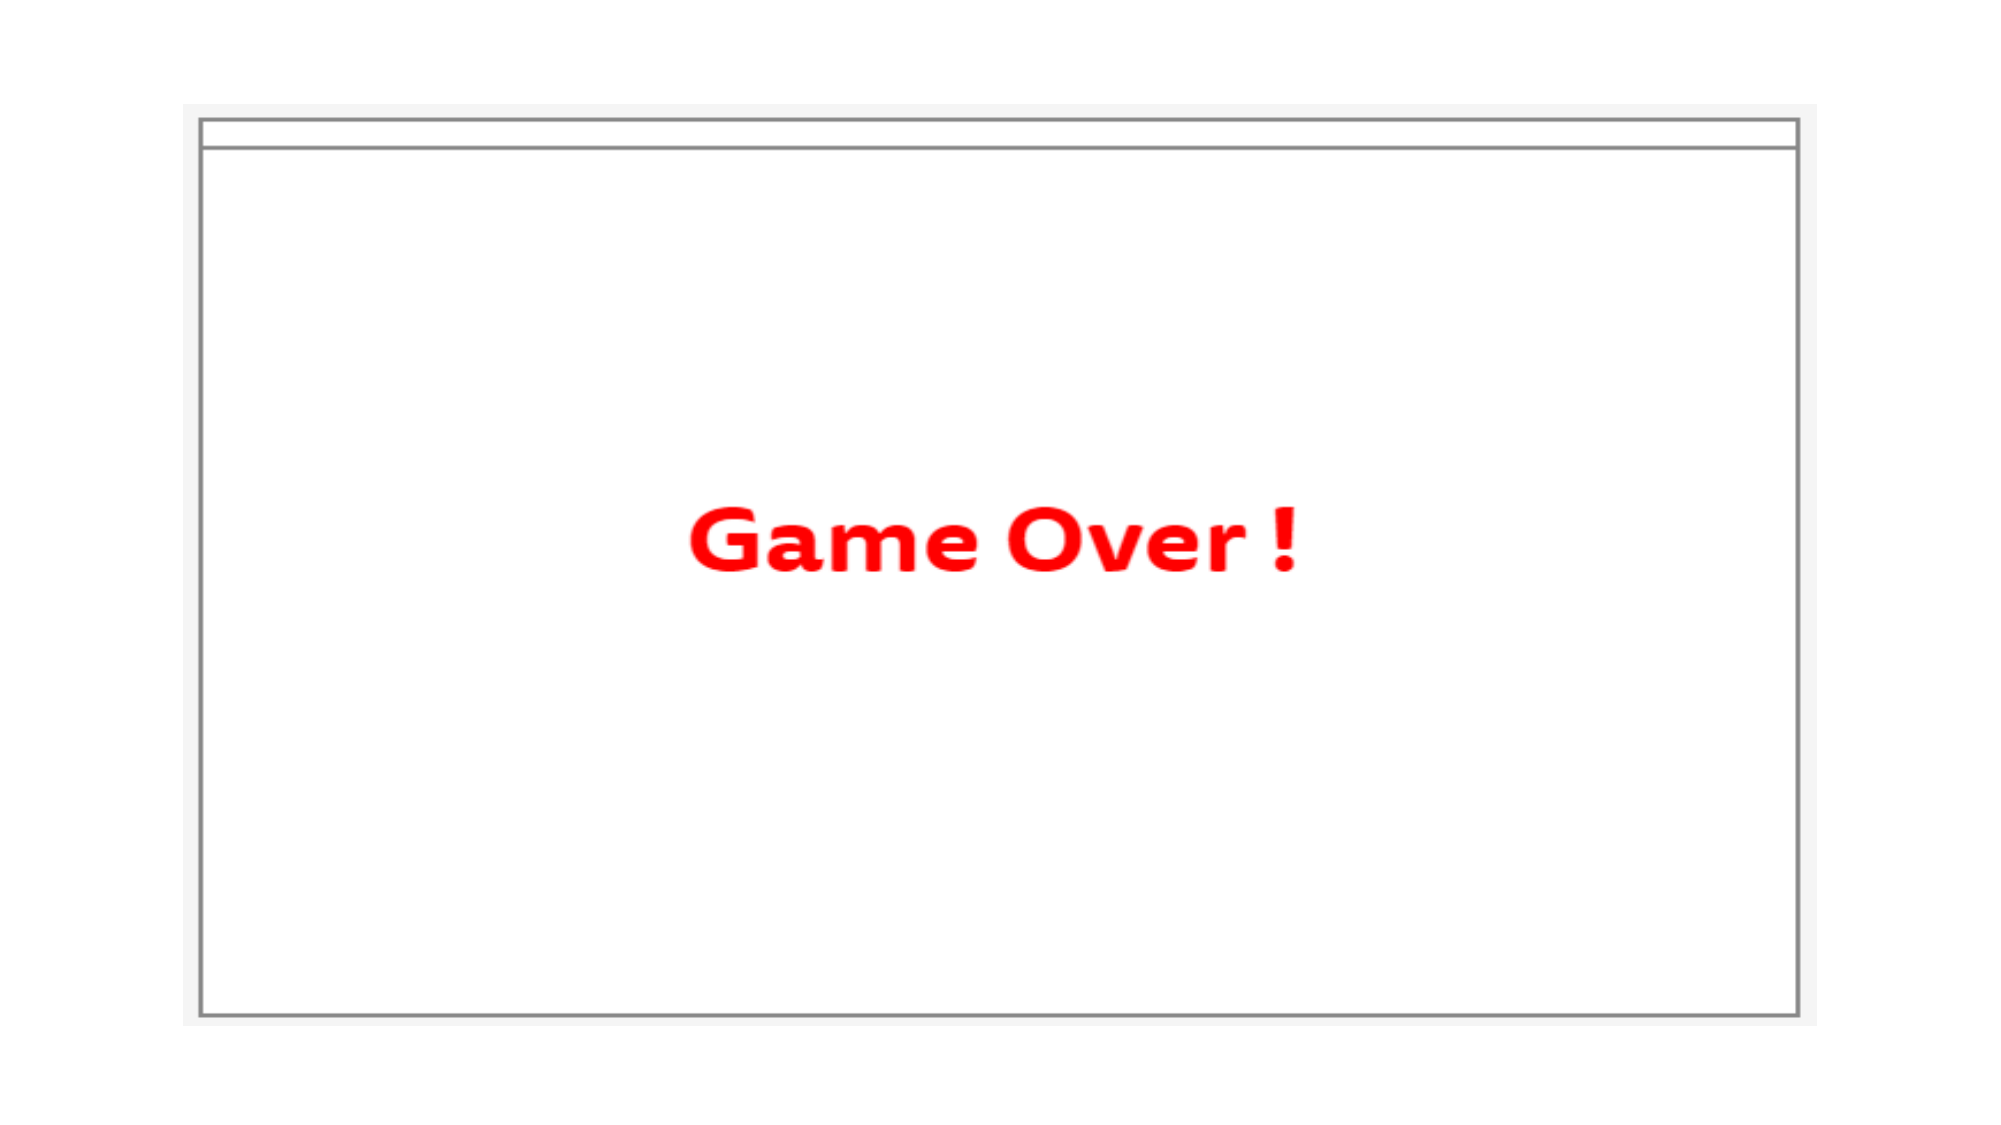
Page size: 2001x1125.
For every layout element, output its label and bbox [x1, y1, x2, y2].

picture [183, 104, 1817, 1026]
